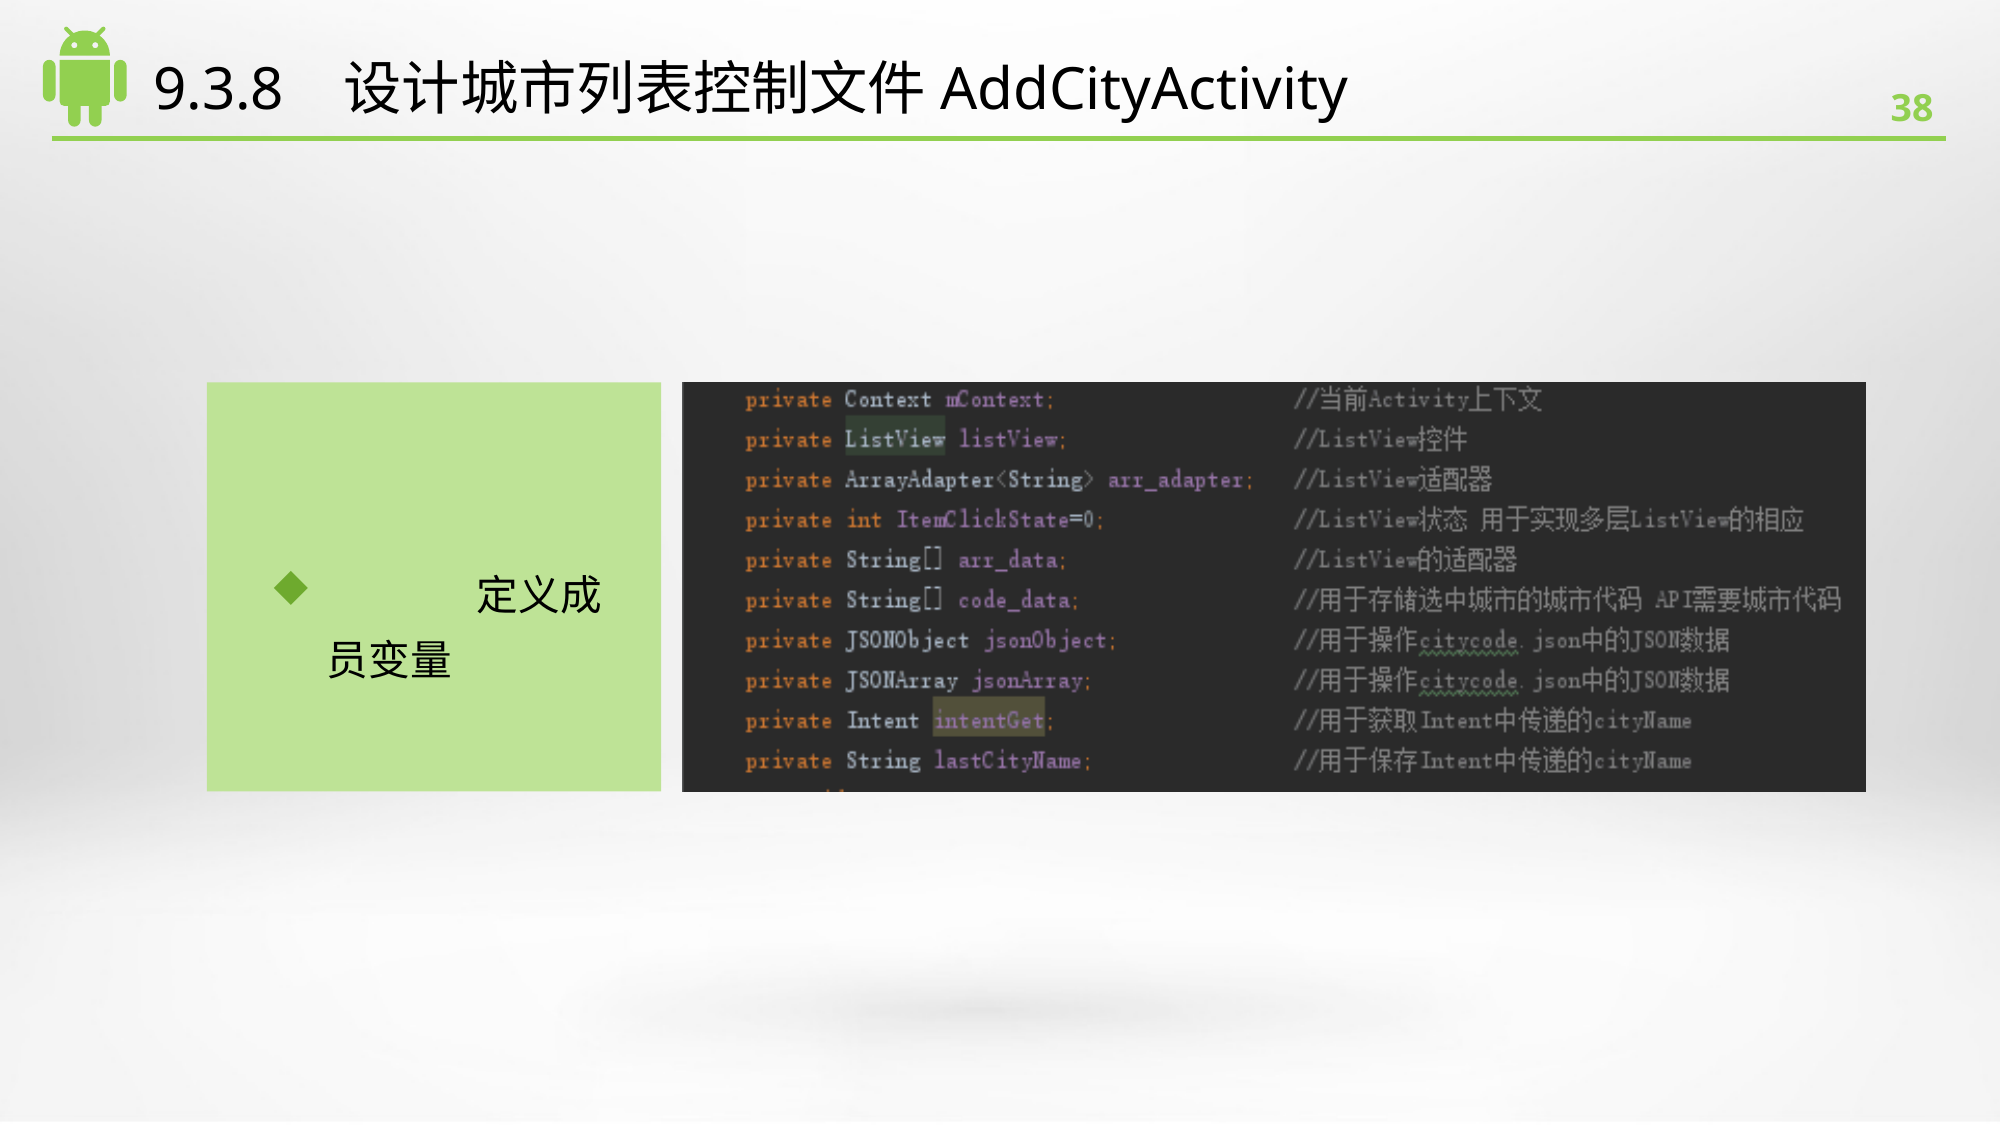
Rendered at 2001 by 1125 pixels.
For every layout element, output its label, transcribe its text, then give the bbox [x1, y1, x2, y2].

picture [0, 0, 2000, 1125]
title 9.3.8 设计城市列表控制文件AddCityActivity [138, 46, 1833, 135]
text_box 定义成员变量 [255, 546, 643, 692]
text_box [206, 381, 662, 792]
